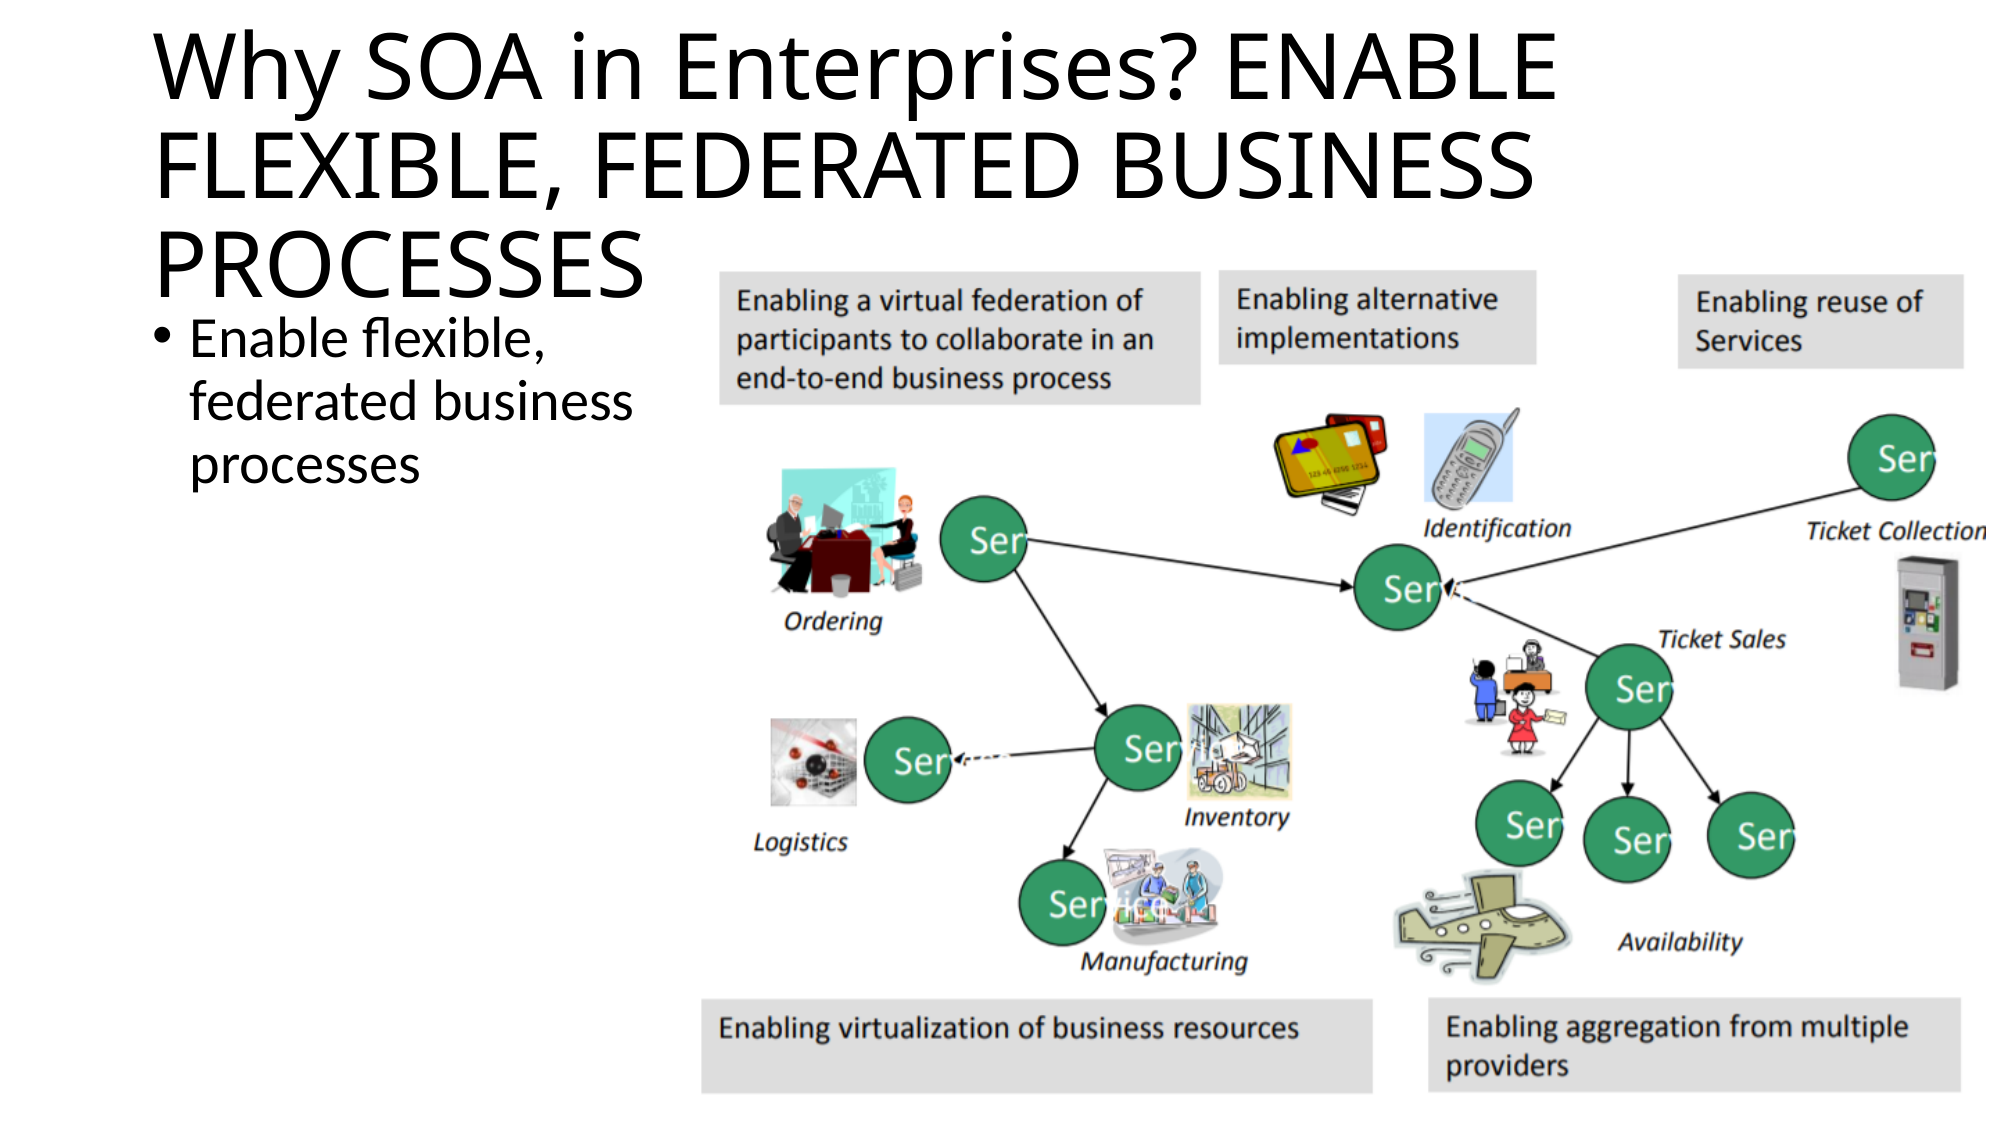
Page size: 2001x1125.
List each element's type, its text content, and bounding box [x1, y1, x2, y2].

list Enable flexible, federated business processes [137, 299, 696, 1014]
picture [696, 255, 1986, 1107]
title Why SOA in Enterprises? ENABLE FLEXIBLE, FEDERATED BUSINESS PROCESSES [137, 59, 1863, 278]
